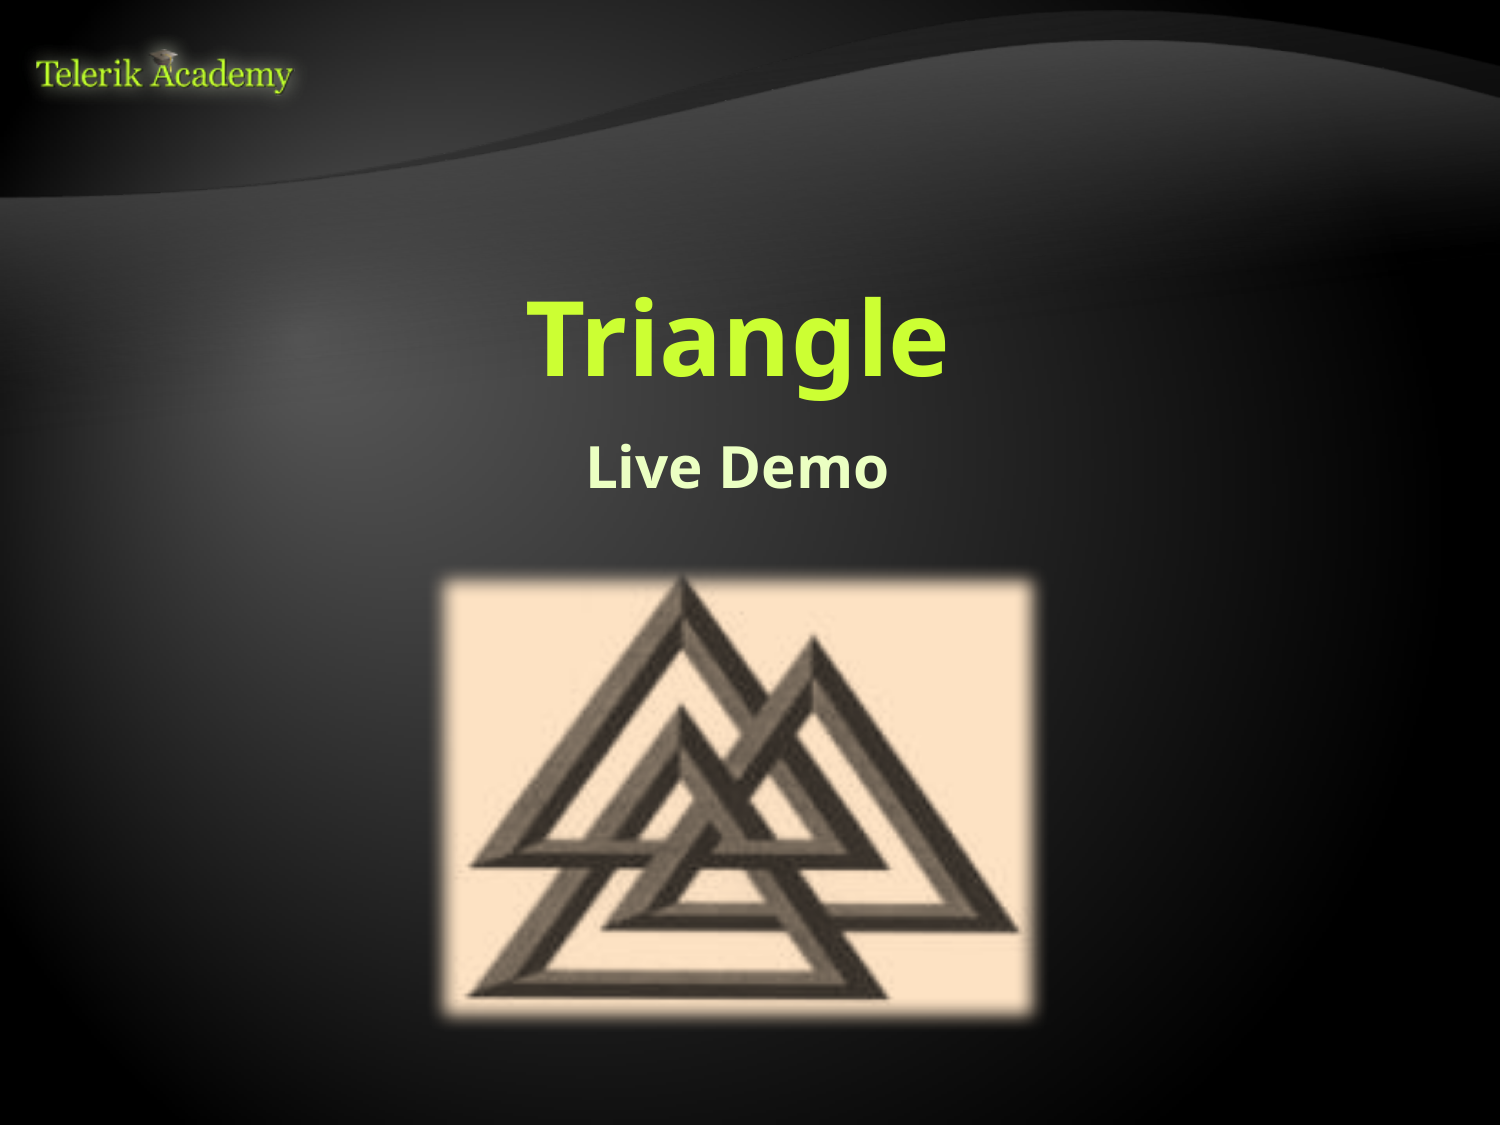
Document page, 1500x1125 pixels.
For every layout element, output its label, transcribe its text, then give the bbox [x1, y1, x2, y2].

text_box Live Demo [287, 423, 1188, 500]
title Triangle [135, 267, 1341, 389]
picture [0, 0, 1500, 1125]
